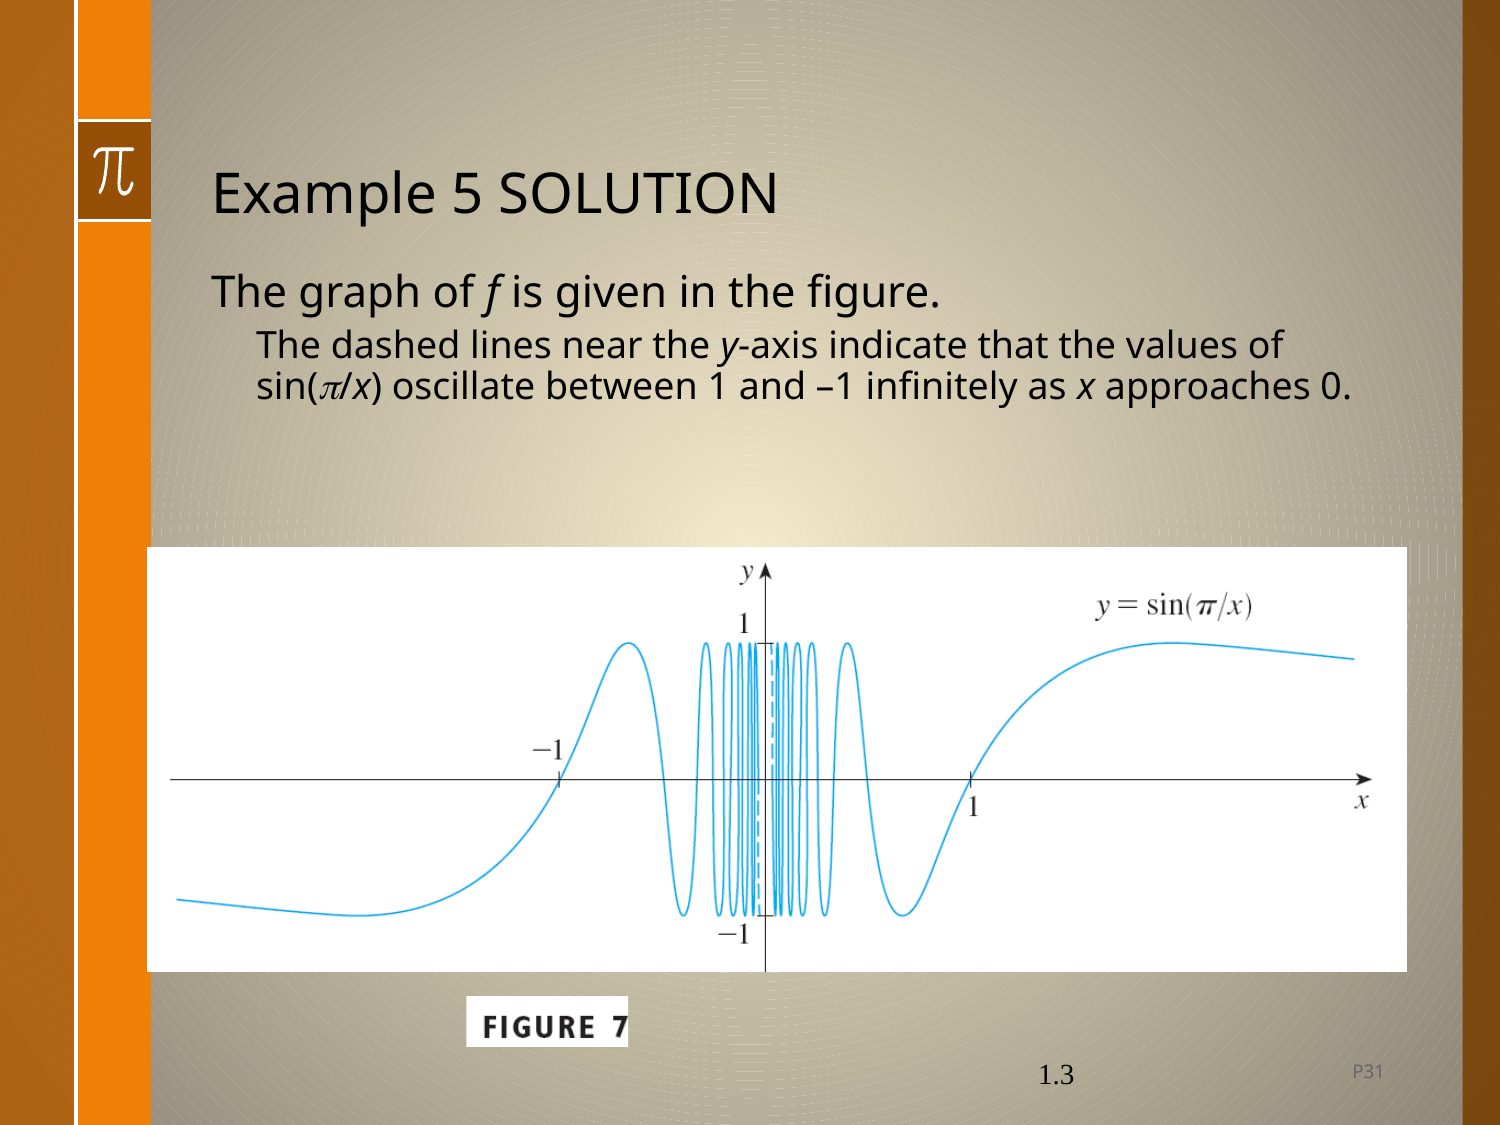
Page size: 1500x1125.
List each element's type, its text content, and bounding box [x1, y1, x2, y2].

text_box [147, 547, 1407, 1047]
title Example 5 SOLUTION [196, 29, 1400, 233]
footer 1.3 [811, 1047, 1301, 1103]
slide_number P31 [1325, 1047, 1400, 1103]
list The graph of f is given in the figure. The dashed lines near the y-axis indicate that the values of sin(p/x) oscillate between 1 and –1 infinitely as x approaches 0. [196, 262, 1400, 547]
